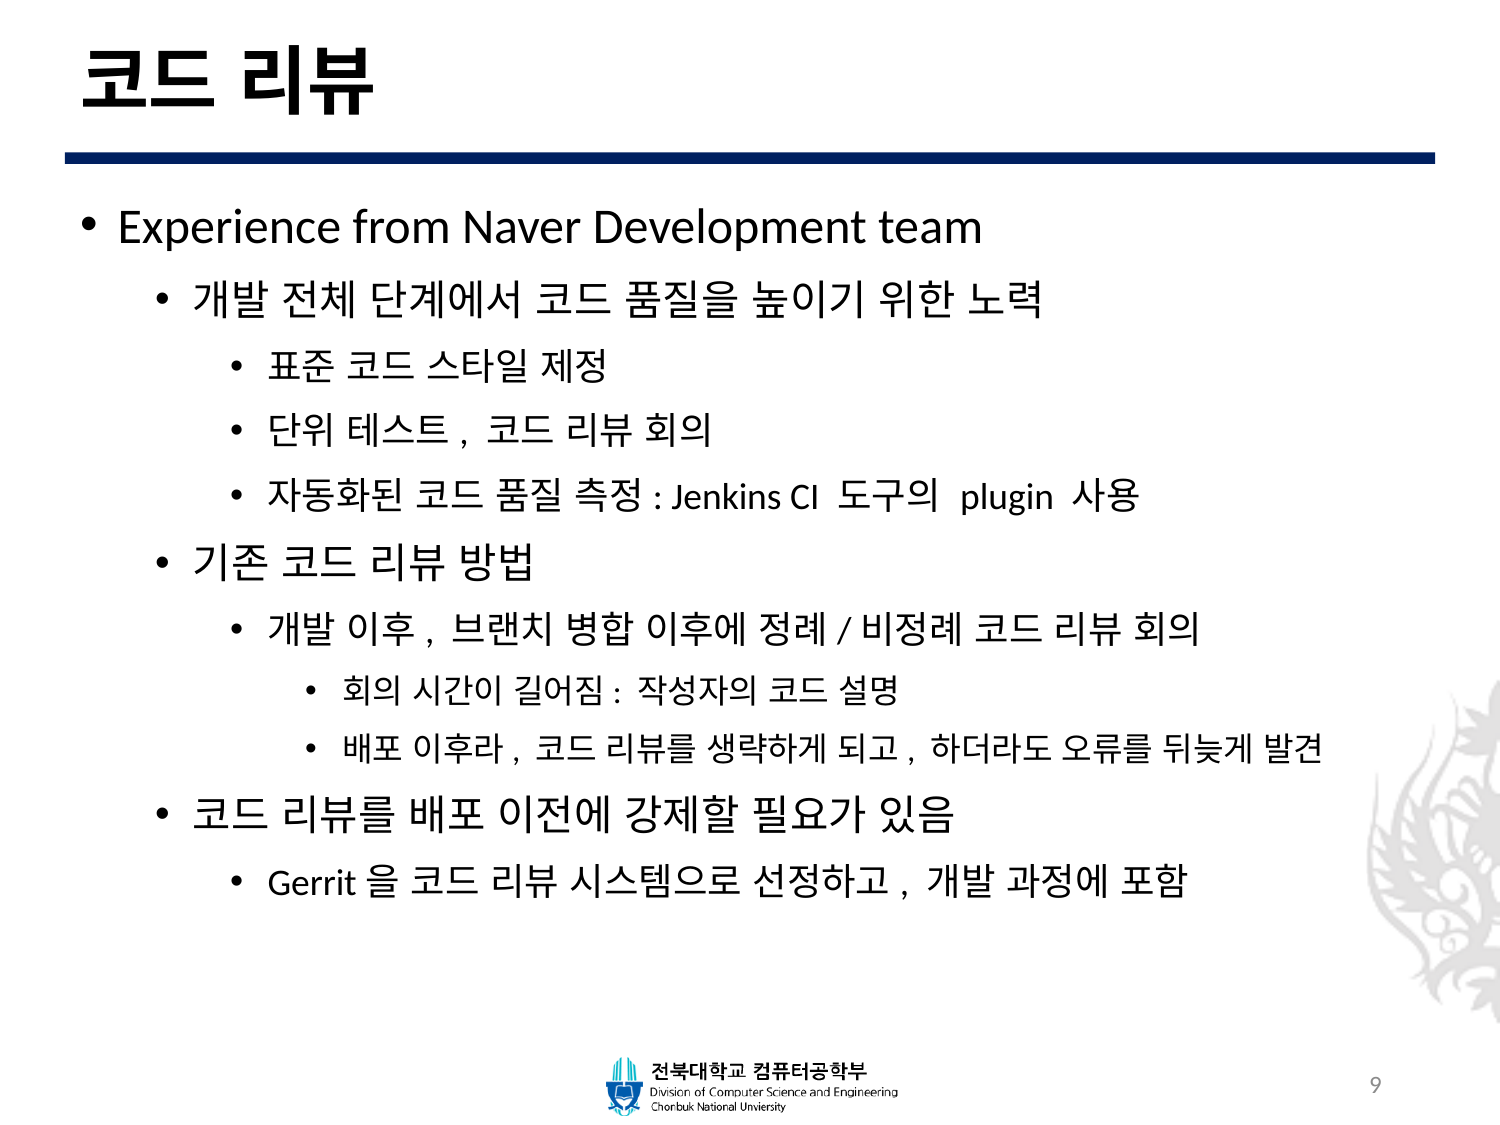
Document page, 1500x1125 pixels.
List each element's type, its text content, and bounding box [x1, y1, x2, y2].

list Experience from Naver Development team 개발 전체 단계에서 코드 품질을 높이기 위한 노력 표준 코드 스타일 제정 단위 테스트, 코드 리뷰 회의 자동화된 코드 품질 측정: Jenkins CI 도구의 plugin 사용 기존 코드 리뷰 방법 개발 이후, 브랜치 병합 이후에 정례/비정례 코드 리뷰 회의 회의 시간이 길어짐: 작성자의 코드 설명 배포 이후라, 코드 리뷰를 생략하게 되고, 하더라도 오류를 뒤늦게 발견 코드 리뷰를 배포 이전에 강제할 필요가 있음 Gerrit을 코드 리뷰 시스템으로 선정하고, 개발 과정에 포함 [64, 173, 1436, 1039]
slide_number 9 [1059, 1057, 1397, 1111]
picture [600, 1057, 900, 1116]
title 코드 리뷰 [64, 26, 1436, 143]
